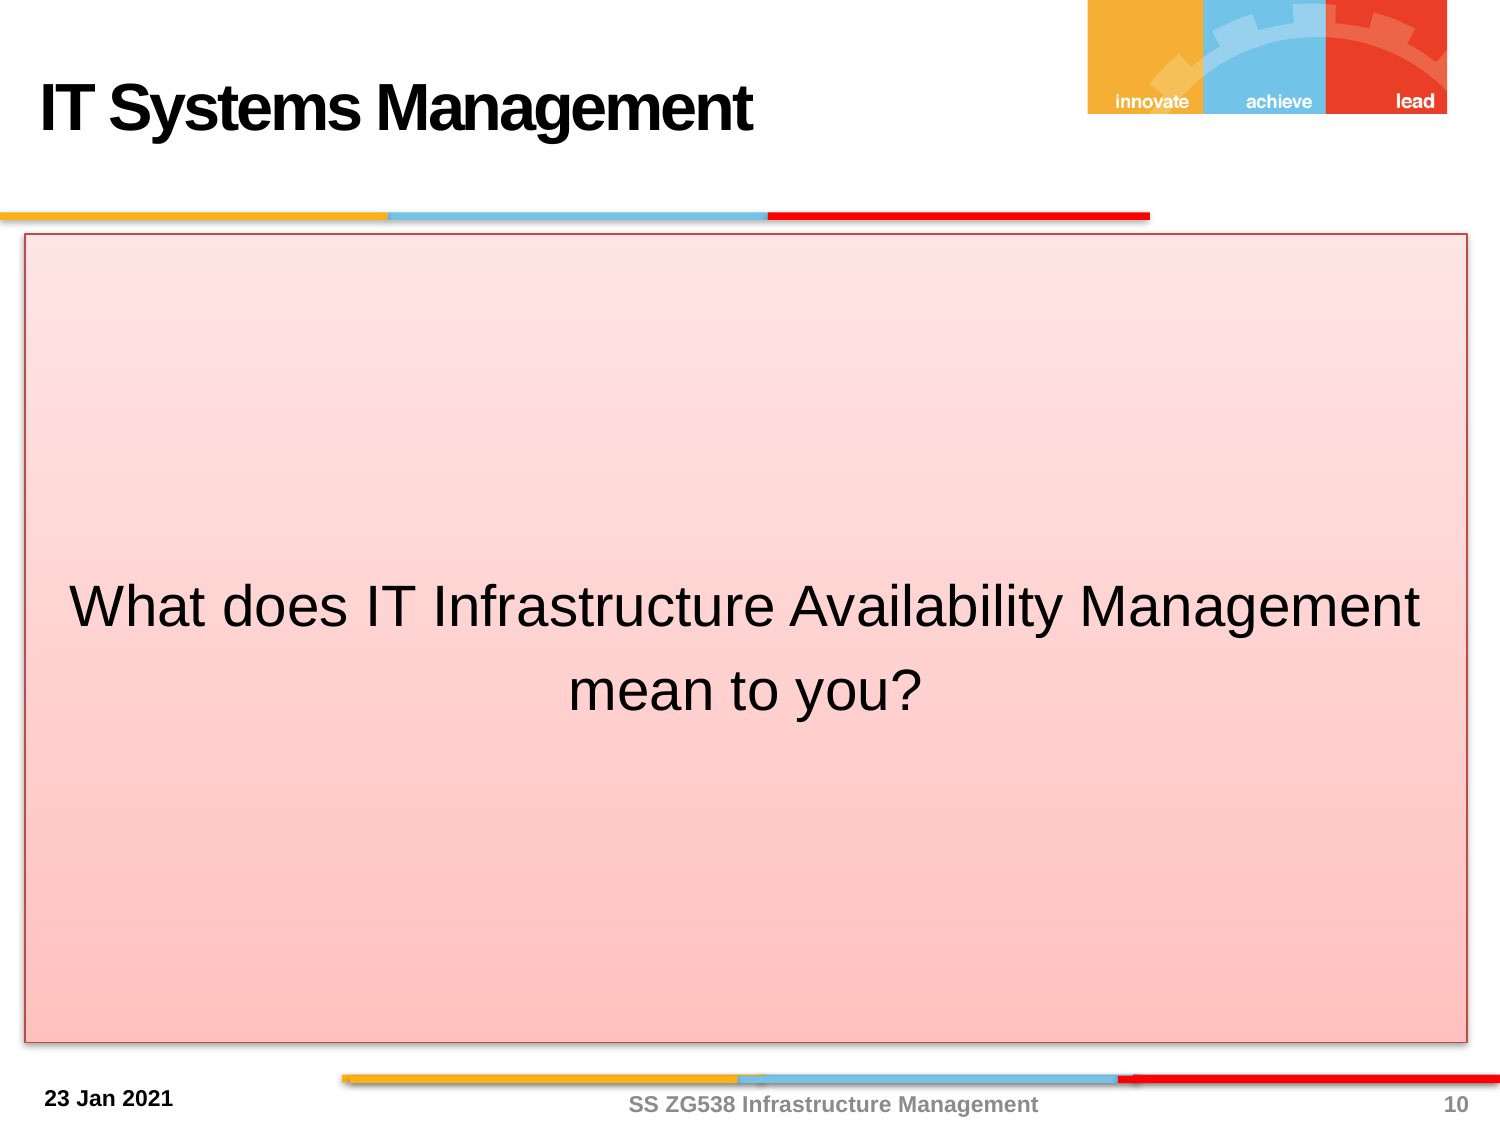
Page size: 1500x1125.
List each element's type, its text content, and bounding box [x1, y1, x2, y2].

list IT Systems Management [24, 0, 1113, 213]
picture [1113, 0, 1448, 114]
list What does IT Infrastructure Availability Management mean to you? [24, 233, 1468, 1043]
slide_number 10 [1401, 1072, 1485, 1125]
footer SS ZG538 Infrastructure Management [591, 1072, 1077, 1125]
